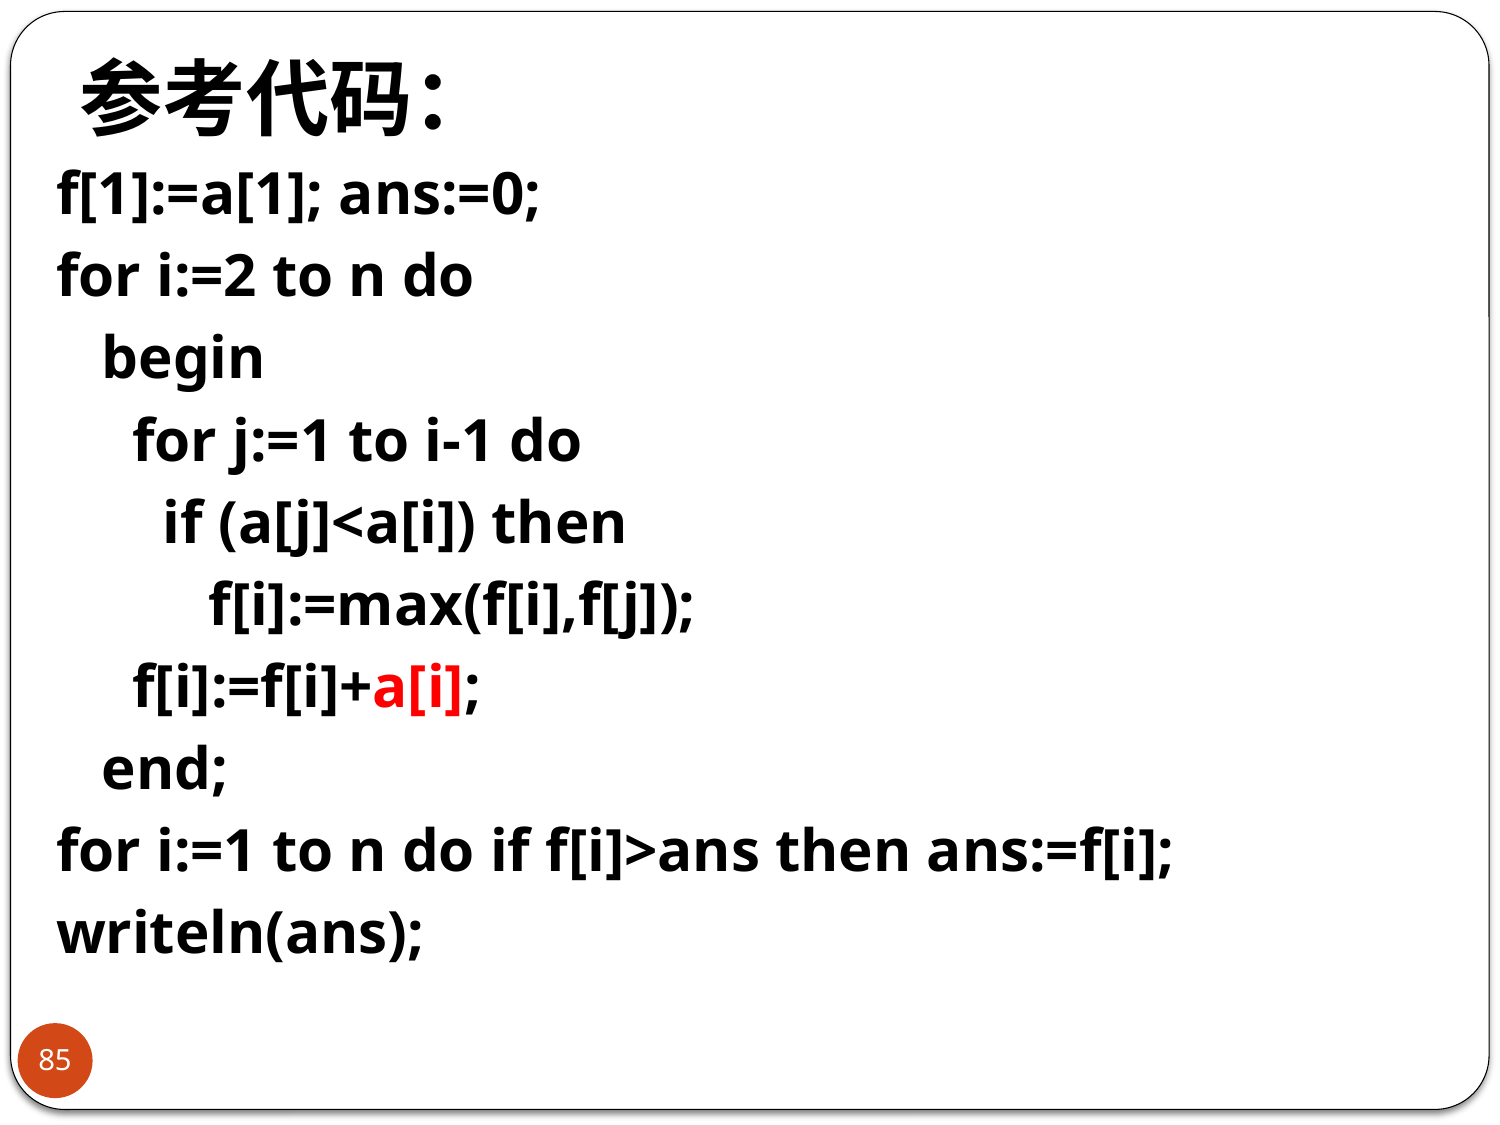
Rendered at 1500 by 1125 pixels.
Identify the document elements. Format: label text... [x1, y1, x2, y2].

slide_number 85 [17, 1023, 93, 1099]
title 参考代码： [64, 30, 1459, 149]
list f[1]:=a[1]; ans:=0; for i:=2 to n do begin for j:=1 to i-1 do if (a[j]<a[i]) then f[i]:=max(f[i],f[j]); f[i]:=f[i]+a[i]; end; for i:=1 to n do if f[i]>ans then ans:=f[i]; writeln(ans); [41, 149, 1459, 1012]
